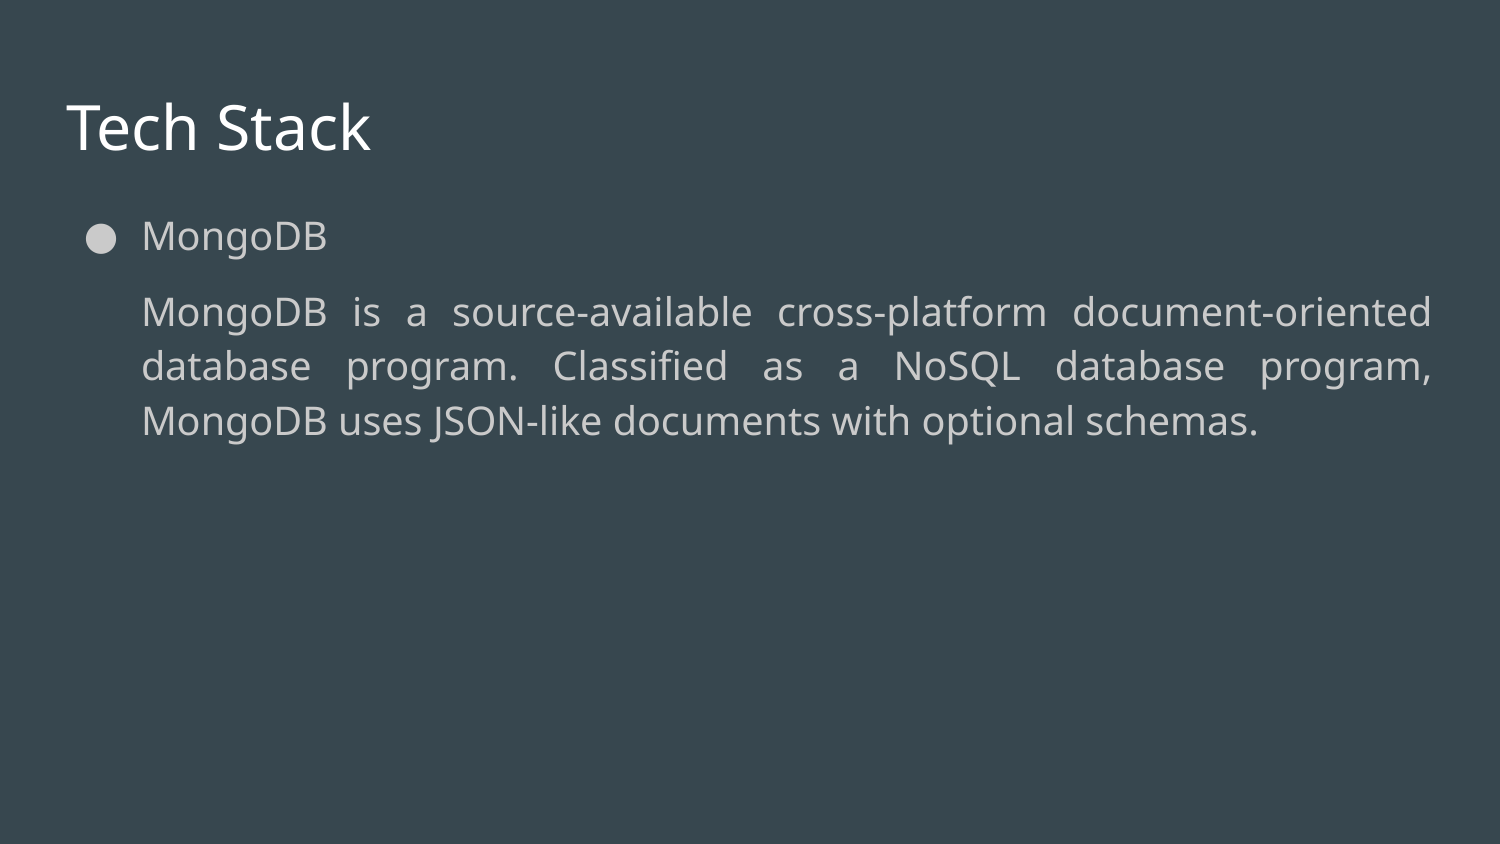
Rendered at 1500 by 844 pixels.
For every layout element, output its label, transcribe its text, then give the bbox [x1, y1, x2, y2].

title Tech Stack [51, 72, 1449, 167]
list MongoDB MongoDB is a source-available cross-platform document-oriented database program. Classified as a NoSQL database program, MongoDB uses JSON-like documents with optional schemas. [51, 189, 1449, 750]
